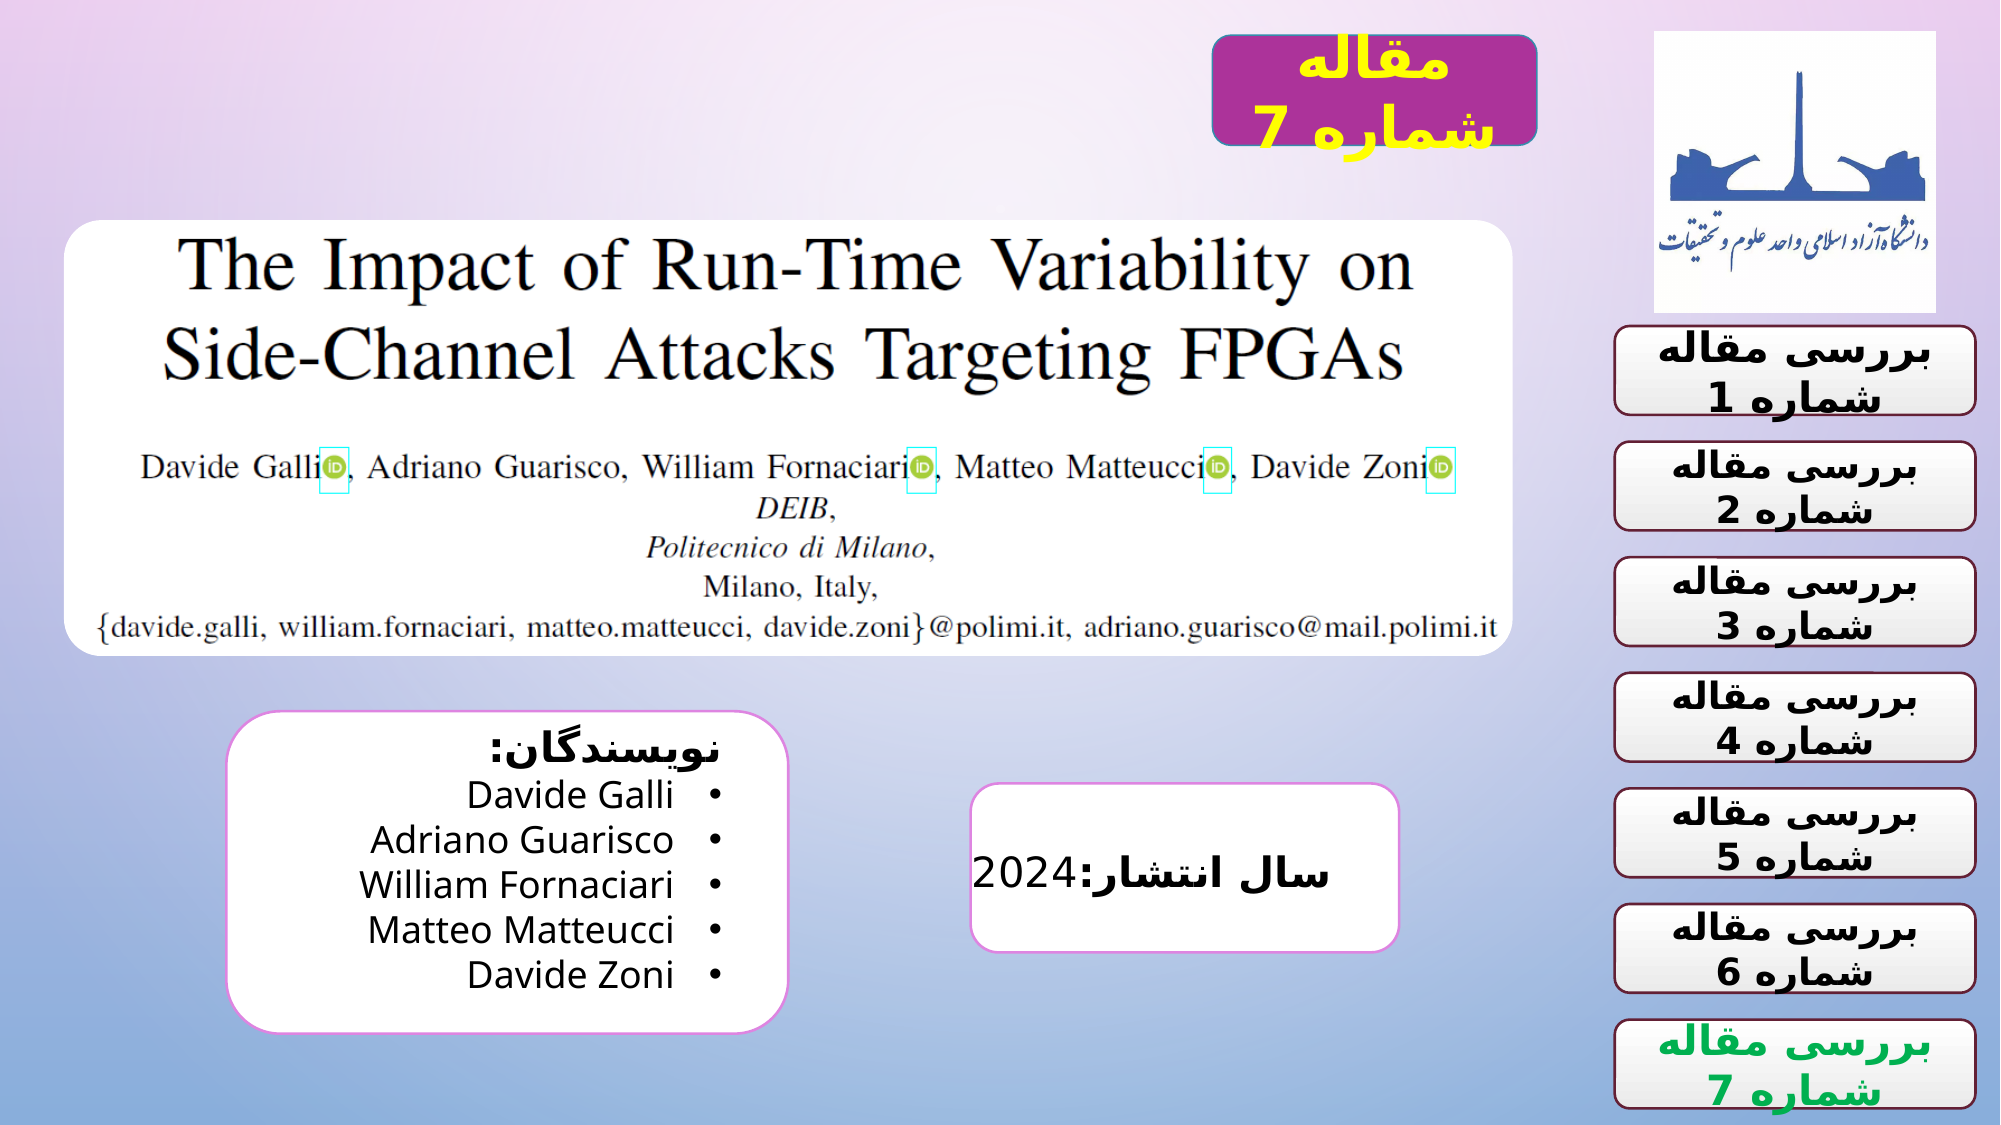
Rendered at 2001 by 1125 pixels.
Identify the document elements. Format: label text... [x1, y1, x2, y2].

text_box سال انتشار:2024 [888, 788, 1346, 904]
text_box بررسی مقاله شماره 4 [1613, 671, 1977, 763]
text_box بررسی مقاله شماره 2 [1613, 440, 1977, 532]
text_box بررسی مقاله شماره 3 [1613, 555, 1977, 648]
text_box بررسی مقاله شماره 1 [1613, 324, 1977, 417]
picture [1654, 31, 1936, 313]
text_box نویسندگان: Davide Galli Adriano Guarisco William Fornaciari Matteo Matteucci Davide Zoni [278, 713, 737, 1004]
text_box مقاله شماره 7 [1211, 34, 1538, 147]
text_box بررسی مقاله شماره 6 [1613, 902, 1977, 995]
picture [63, 219, 1513, 657]
text_box بررسی مقاله شماره 7 [1613, 1018, 1977, 1110]
text_box بررسی مقاله شماره 4 [0, 0, 2000, 615]
text_box [225, 709, 790, 1035]
text_box [969, 782, 1401, 954]
text_box بررسی مقاله شماره 5 [1613, 787, 1977, 879]
